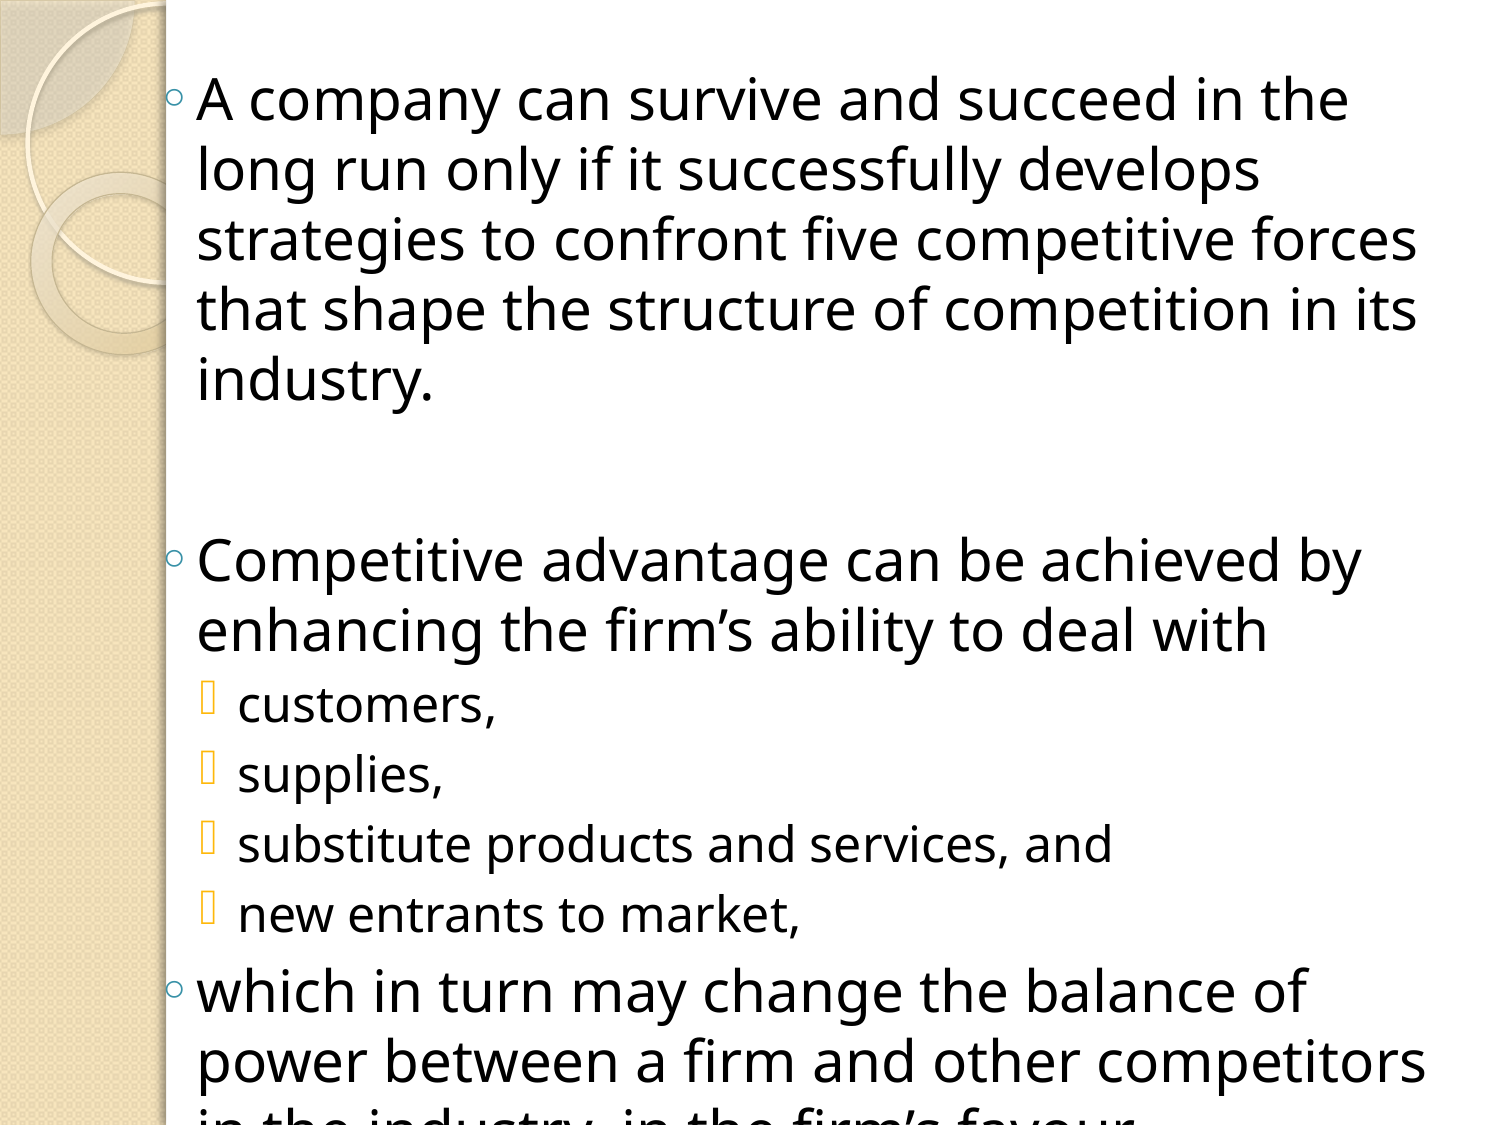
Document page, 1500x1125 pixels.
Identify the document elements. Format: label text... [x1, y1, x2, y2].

list A company can survive and succeed in the long run only if it successfully develops strategies to confront five competitive forces that shape the structure of competition in its industry. Competitive advantage can be achieved by enhancing the firm’s ability to deal with customers, supplies, substitute products and services, and new entrants to market, which in turn may change the balance of power between a firm and other competitors in the industry, in the firm’s favour. [76, 54, 1469, 1125]
